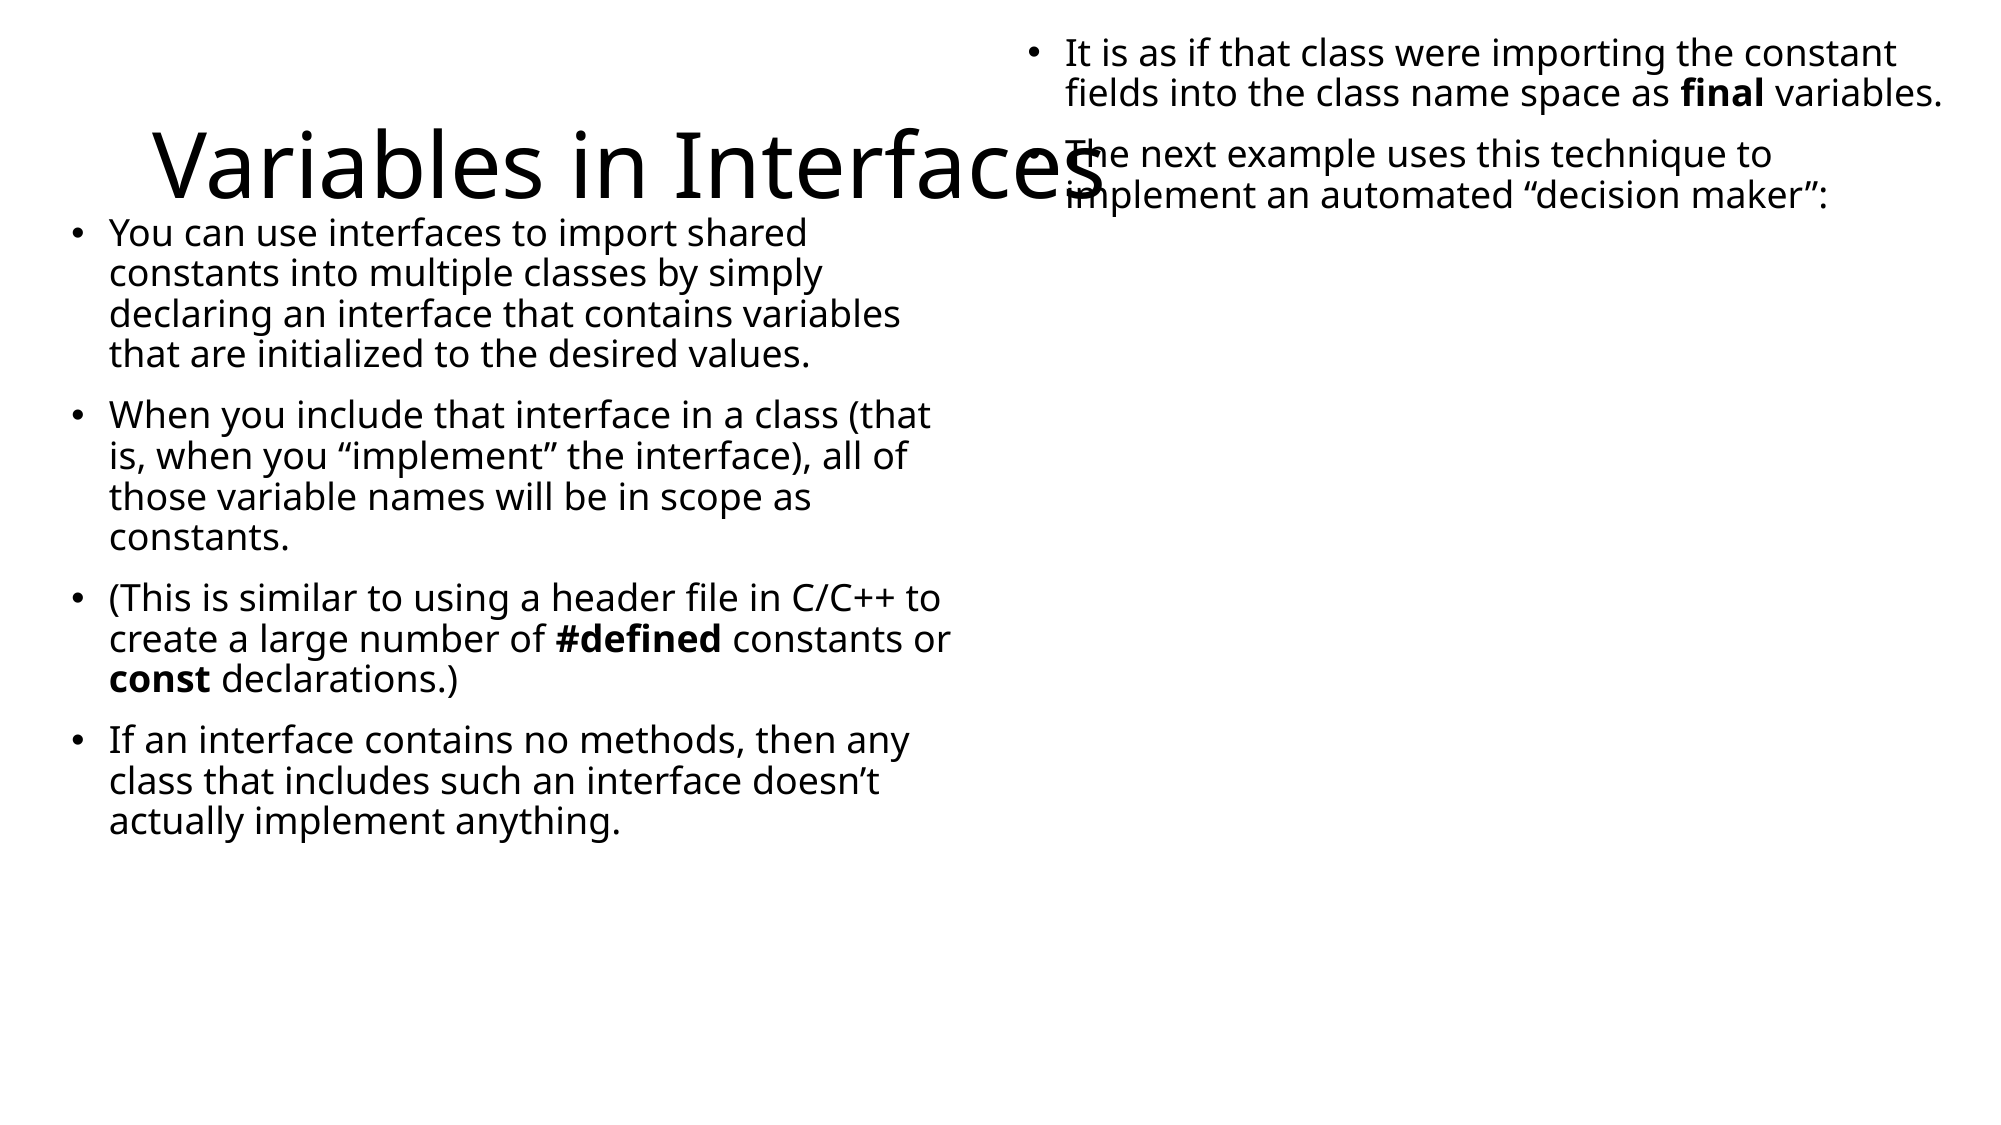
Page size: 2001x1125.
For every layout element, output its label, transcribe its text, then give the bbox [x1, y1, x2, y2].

title Variables in Interfaces [137, 59, 1012, 278]
list You can use interfaces to import shared constants into multiple classes by simply declaring an interface that contains variables that are initialized to the desired values. When you include that interface in a class (that is, when you “implement” the interface), all of those variable names will be in scope as constants. (This is similar to using a header file in C/C++ to create a large number of #defined constants or const declarations.) If an interface contains no methods, then any class that includes such an interface doesn’t actually implement anything. [56, 206, 988, 1014]
list It is as if that class were importing the constant fields into the class name space as final variables. The next example uses this technique to implement an automated “decision maker”: [1012, 26, 1970, 1090]
